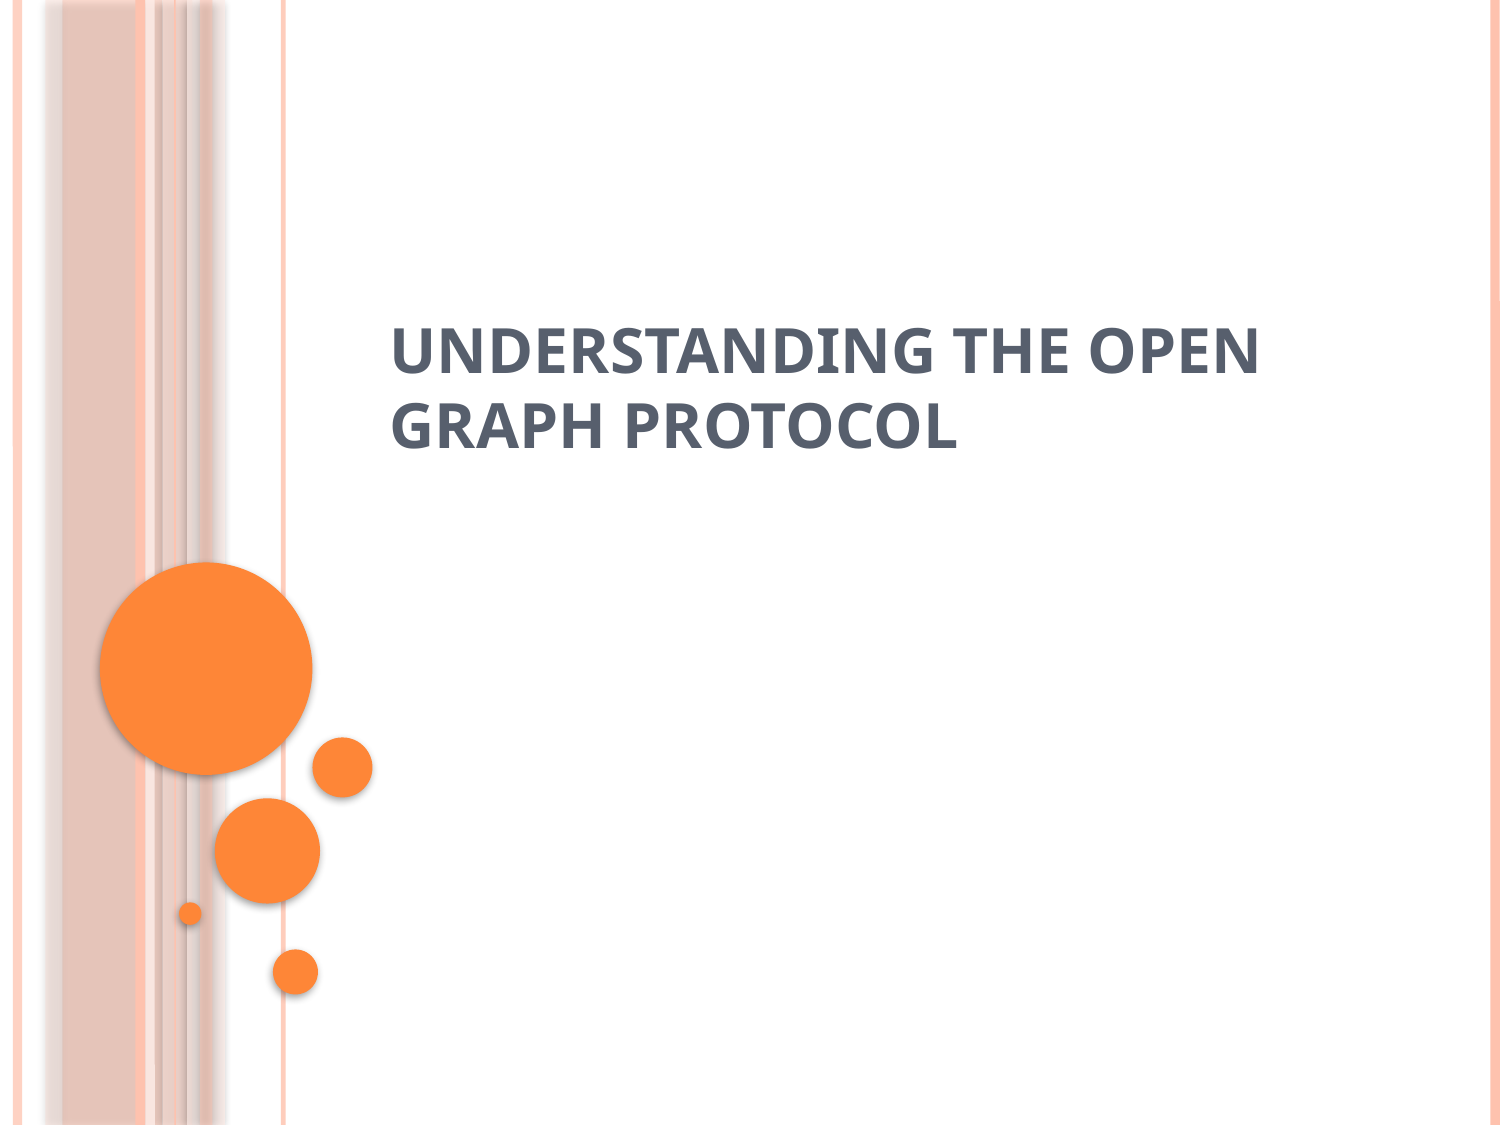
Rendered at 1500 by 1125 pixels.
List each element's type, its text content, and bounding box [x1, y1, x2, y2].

title Understanding the Open Graph Protocol [375, 54, 1388, 468]
